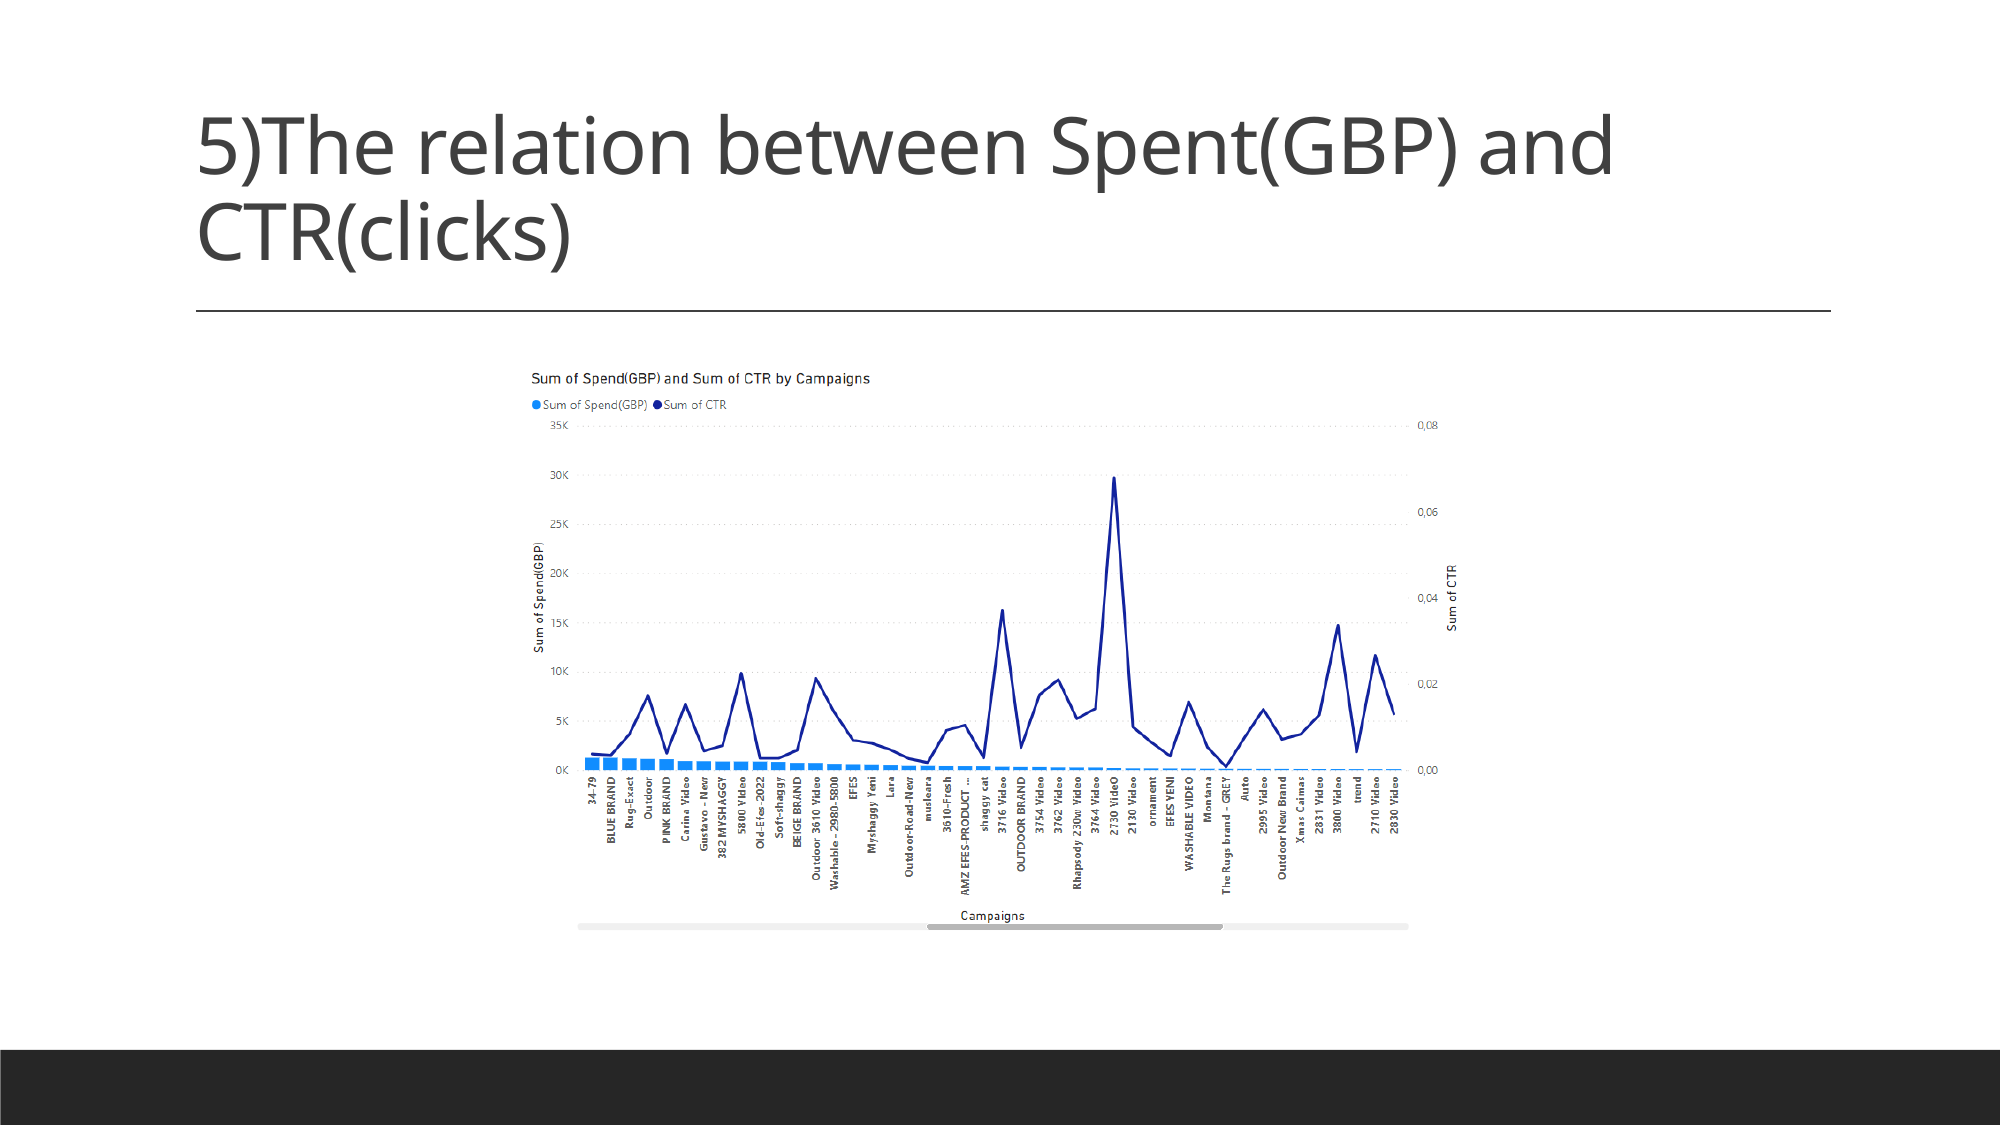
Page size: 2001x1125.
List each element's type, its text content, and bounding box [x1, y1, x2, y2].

title 5)The relation between Spent(GBP) and CTR(clicks) [180, 47, 1830, 285]
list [487, 345, 1523, 964]
